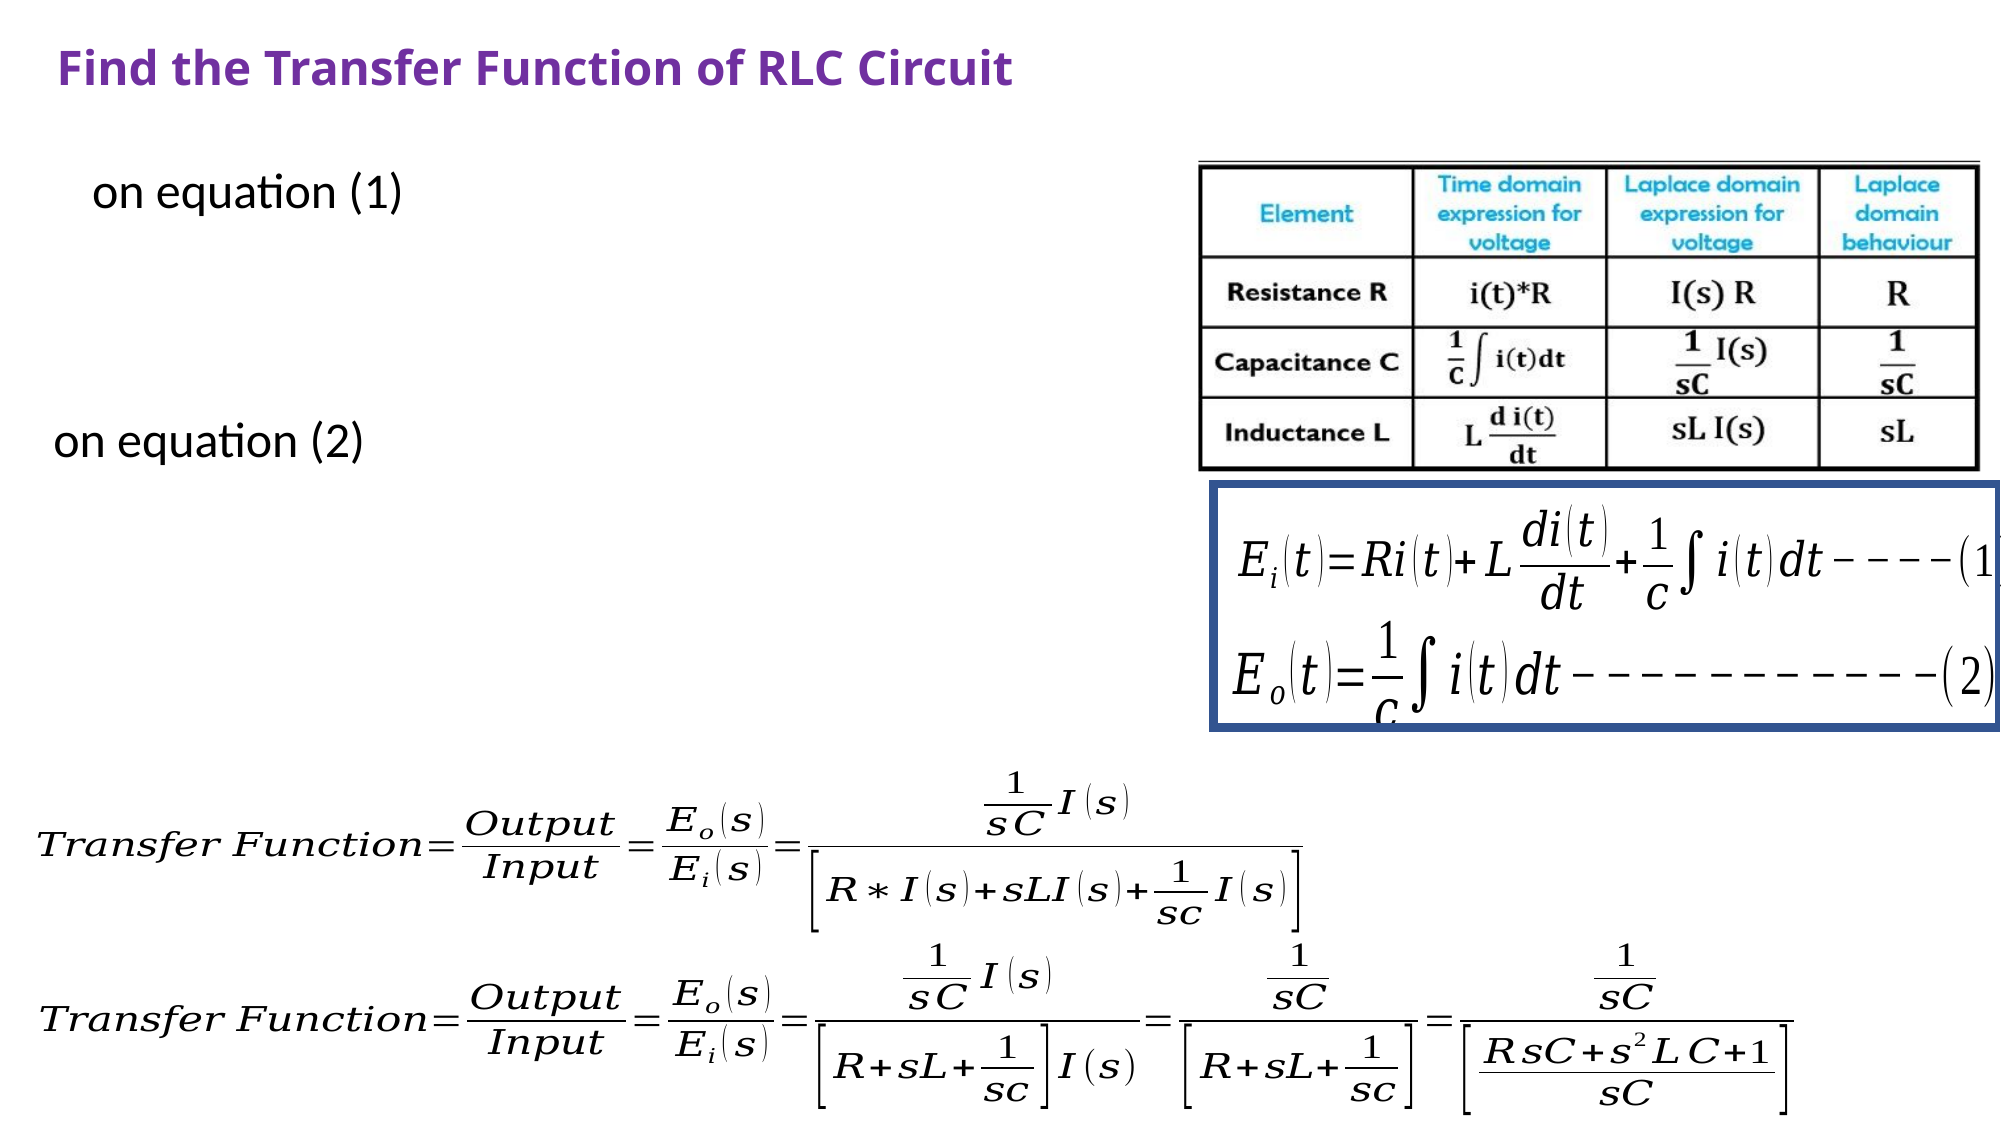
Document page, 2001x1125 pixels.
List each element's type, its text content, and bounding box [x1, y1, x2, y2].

title Find the Transfer Function of RLC Circuit [41, 35, 1767, 104]
picture [1191, 156, 2000, 480]
text_box [1212, 482, 2000, 729]
